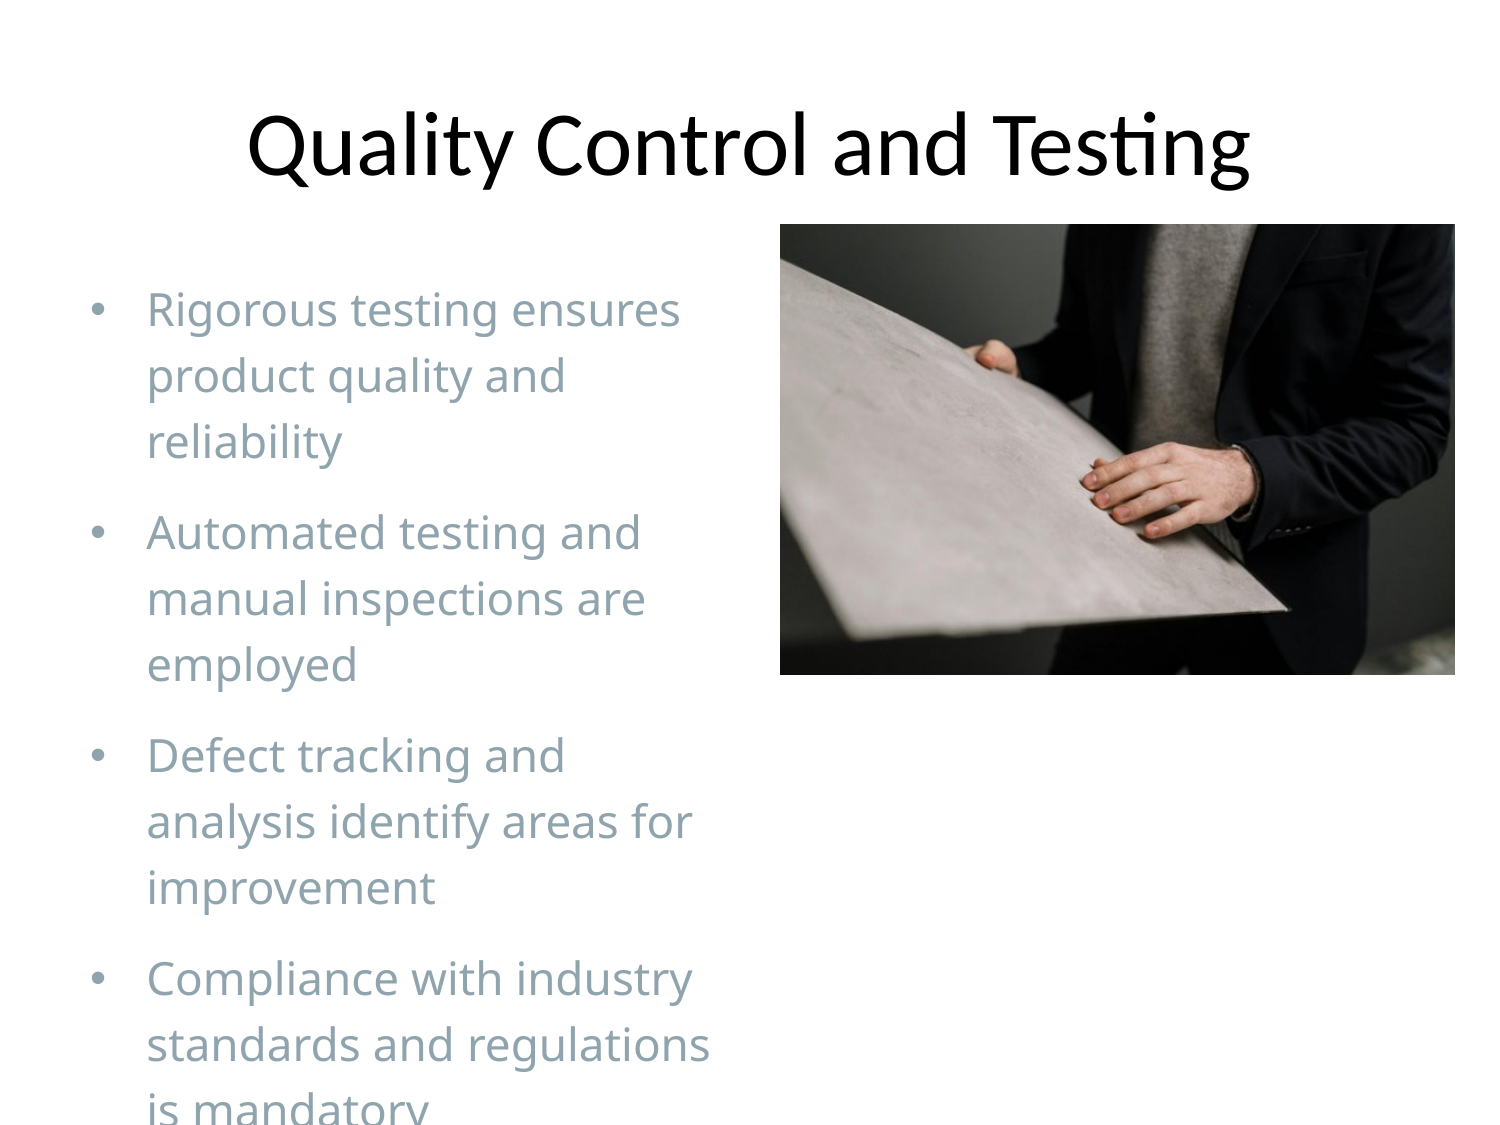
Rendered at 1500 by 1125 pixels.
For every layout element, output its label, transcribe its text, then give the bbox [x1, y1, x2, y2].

picture [779, 224, 1456, 676]
title Quality Control and Testing [75, 45, 1425, 233]
list Rigorous testing ensures product quality and reliability Automated testing and manual inspections are employed Defect tracking and analysis identify areas for improvement Compliance with industry standards and regulations is mandatory [75, 262, 738, 1005]
